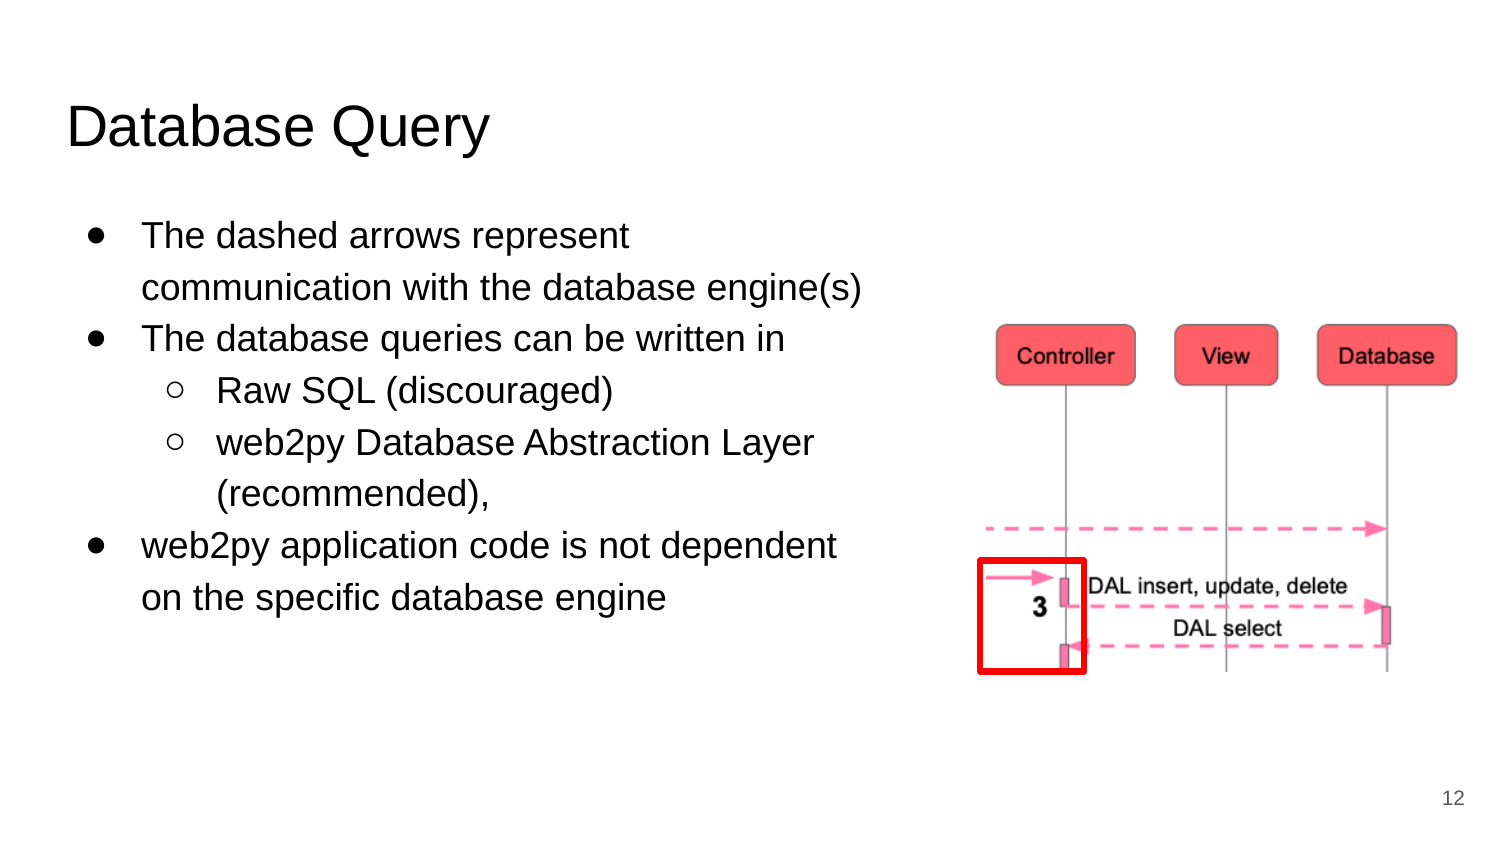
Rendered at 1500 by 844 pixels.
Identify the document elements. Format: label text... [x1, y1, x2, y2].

list The dashed arrows represent communication with the database engine(s) The database queries can be written in Raw SQL (discouraged) web2py Database Abstraction Layer (recommended), web2py application code is not dependent on the specific database engine [51, 189, 890, 750]
picture [986, 310, 1468, 672]
slide_number ‹#› [1389, 764, 1480, 830]
title Database Query [51, 72, 1449, 167]
